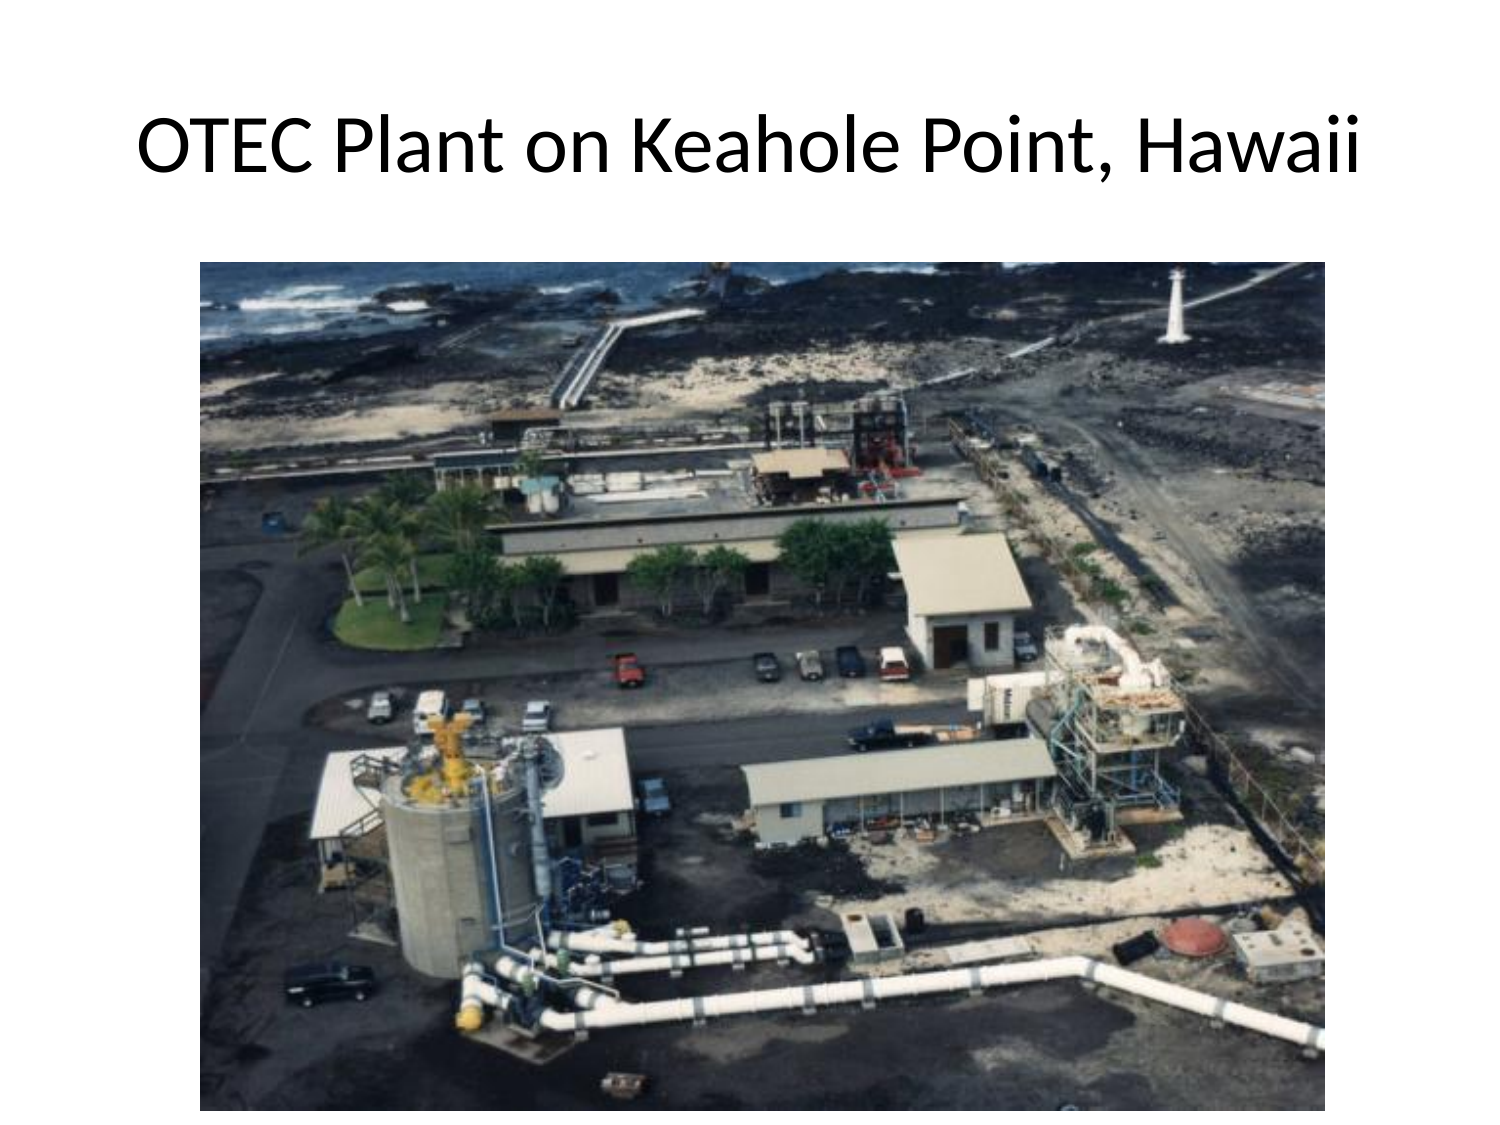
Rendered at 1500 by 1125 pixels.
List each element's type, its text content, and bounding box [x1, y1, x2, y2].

title OTEC Plant on Keahole Point, Hawaii [74, 44, 1426, 233]
picture [199, 262, 1326, 1111]
